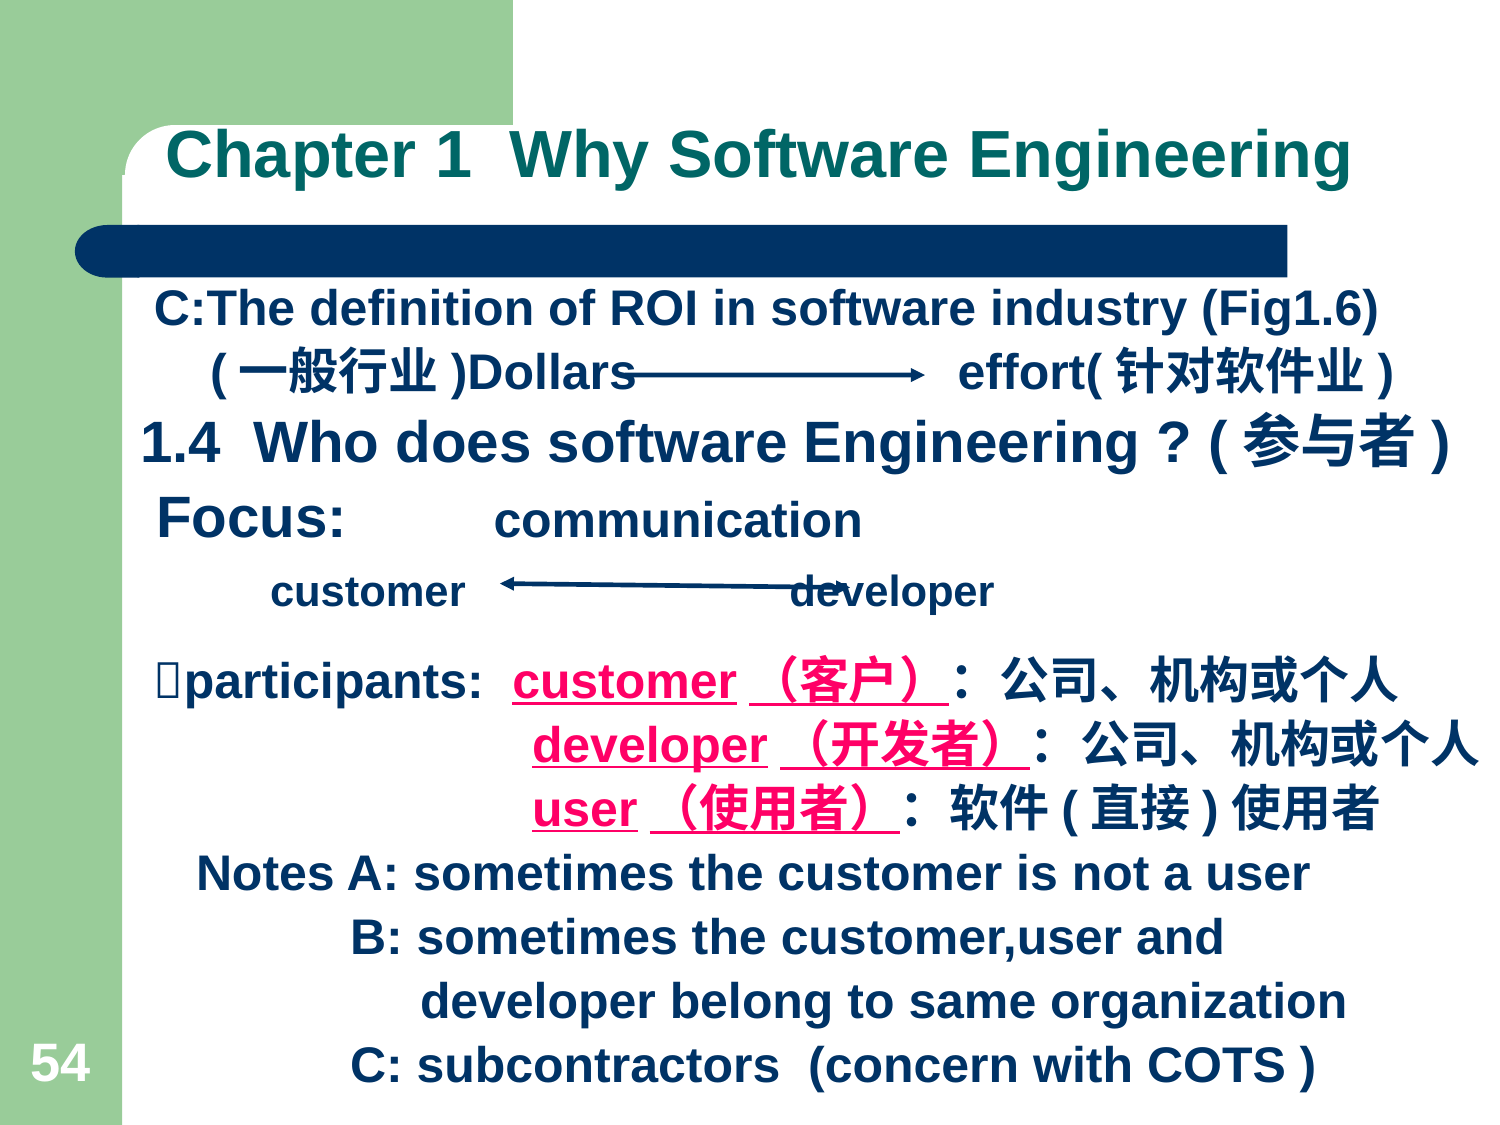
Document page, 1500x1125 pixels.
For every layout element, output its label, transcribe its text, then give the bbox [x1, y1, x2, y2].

slide_number 54 [12, 1019, 110, 1101]
text_box [499, 577, 850, 594]
title Chapter 1 Why Software Engineering [150, 62, 1463, 200]
list C:The definition of ROI in software industry (Fig1.6) (一般行业)Dollars effort(针对软件业) 1.4 Who does software Engineering ? (参与者) Focus: communication customer developer participants: customer（客户）：公司、机构或个人 developer（开发者）：公司、机构或个人 user（使用者）：软件(直接)使用者 Notes A: sometimes the customer is not a user B: sometimes the customer,user and developer belong to same organization C: subcontractors (concern with COTS ) [125, 275, 1500, 1125]
text_box [624, 368, 925, 382]
